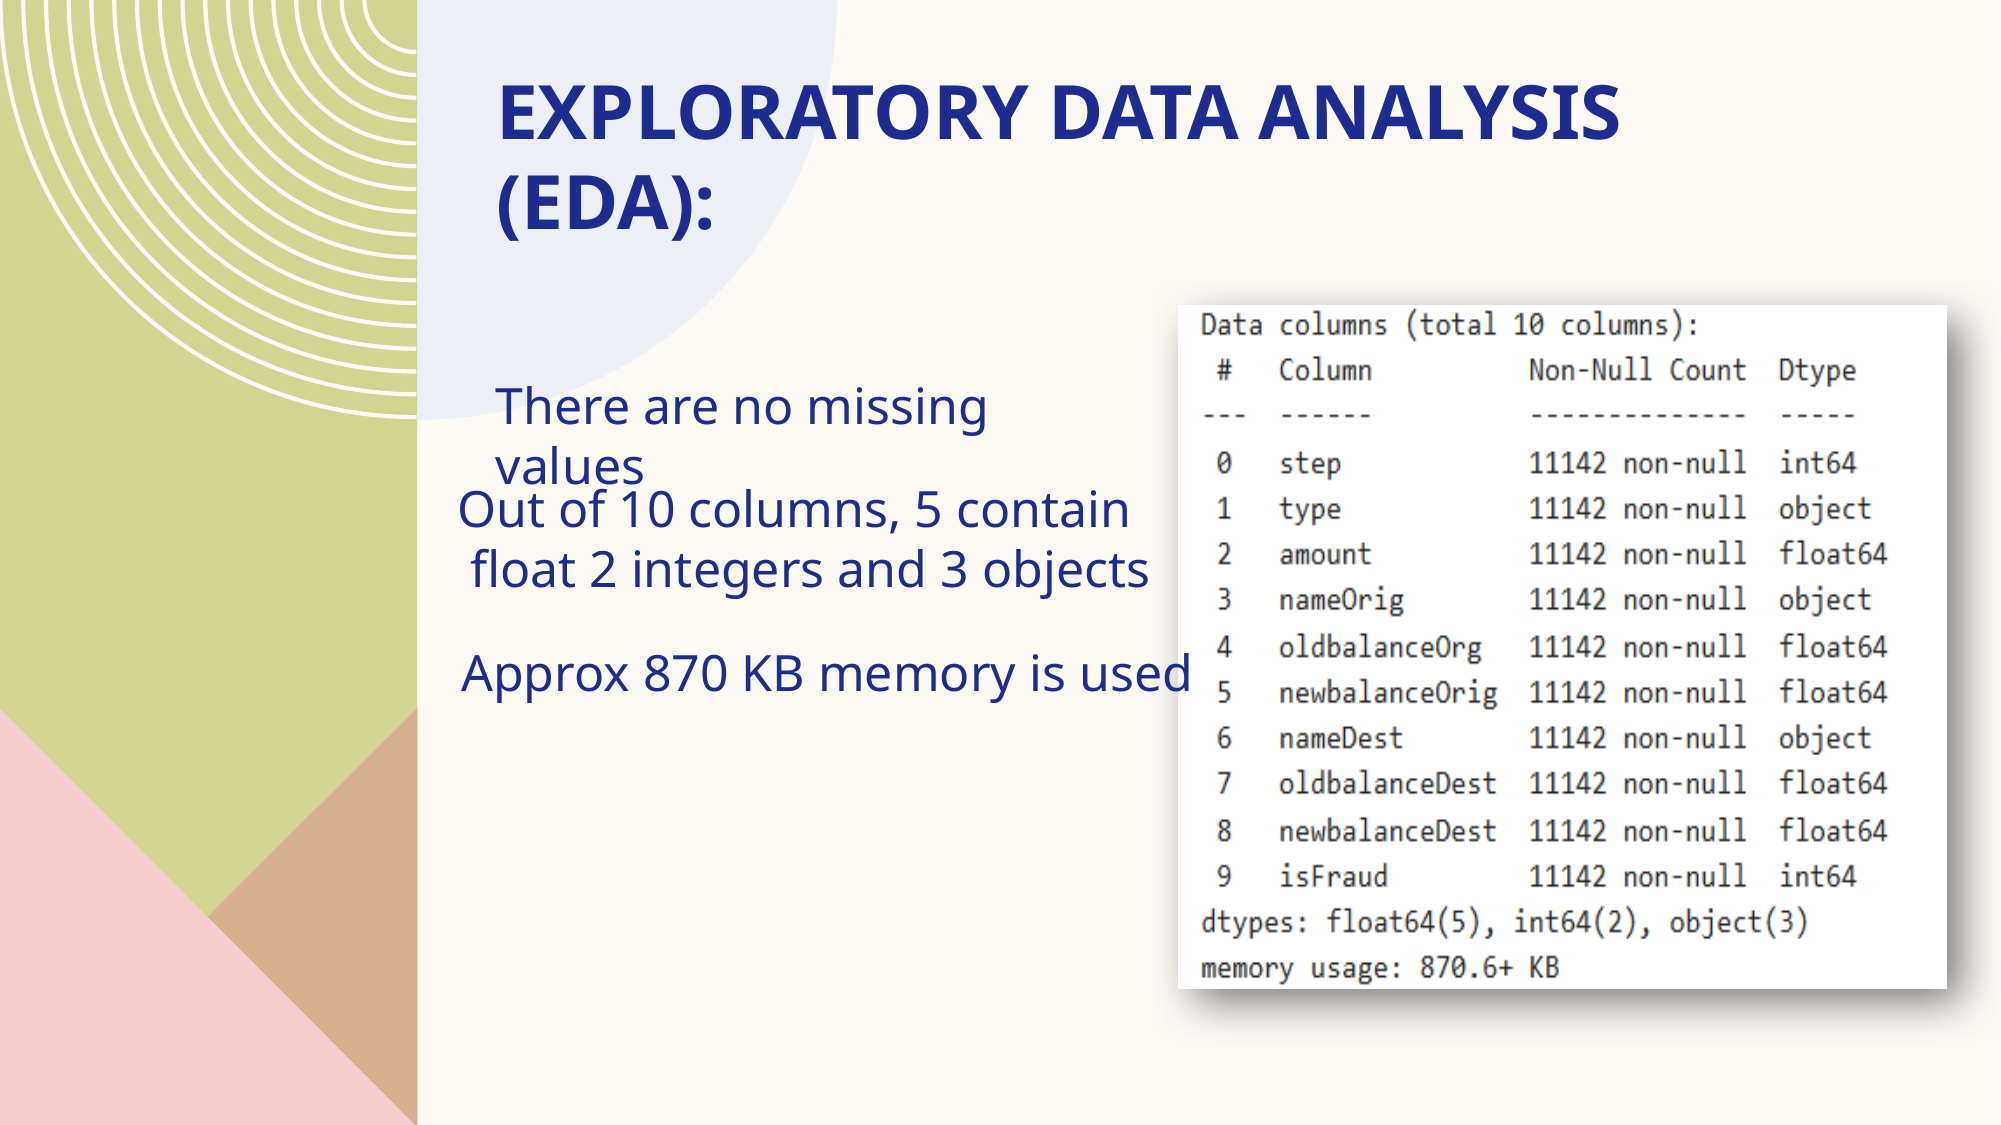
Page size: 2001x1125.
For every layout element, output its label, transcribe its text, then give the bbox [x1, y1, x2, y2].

text_box Approx 870 KB memory is used [446, 634, 1178, 709]
title Exploratory Data Analysis (EDA): [481, 60, 1775, 245]
text_box Out of 10 columns, 5 contain float 2 integers and 3 objects [442, 470, 1178, 605]
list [1178, 305, 1947, 989]
text_box There are no missing values [480, 366, 1165, 470]
